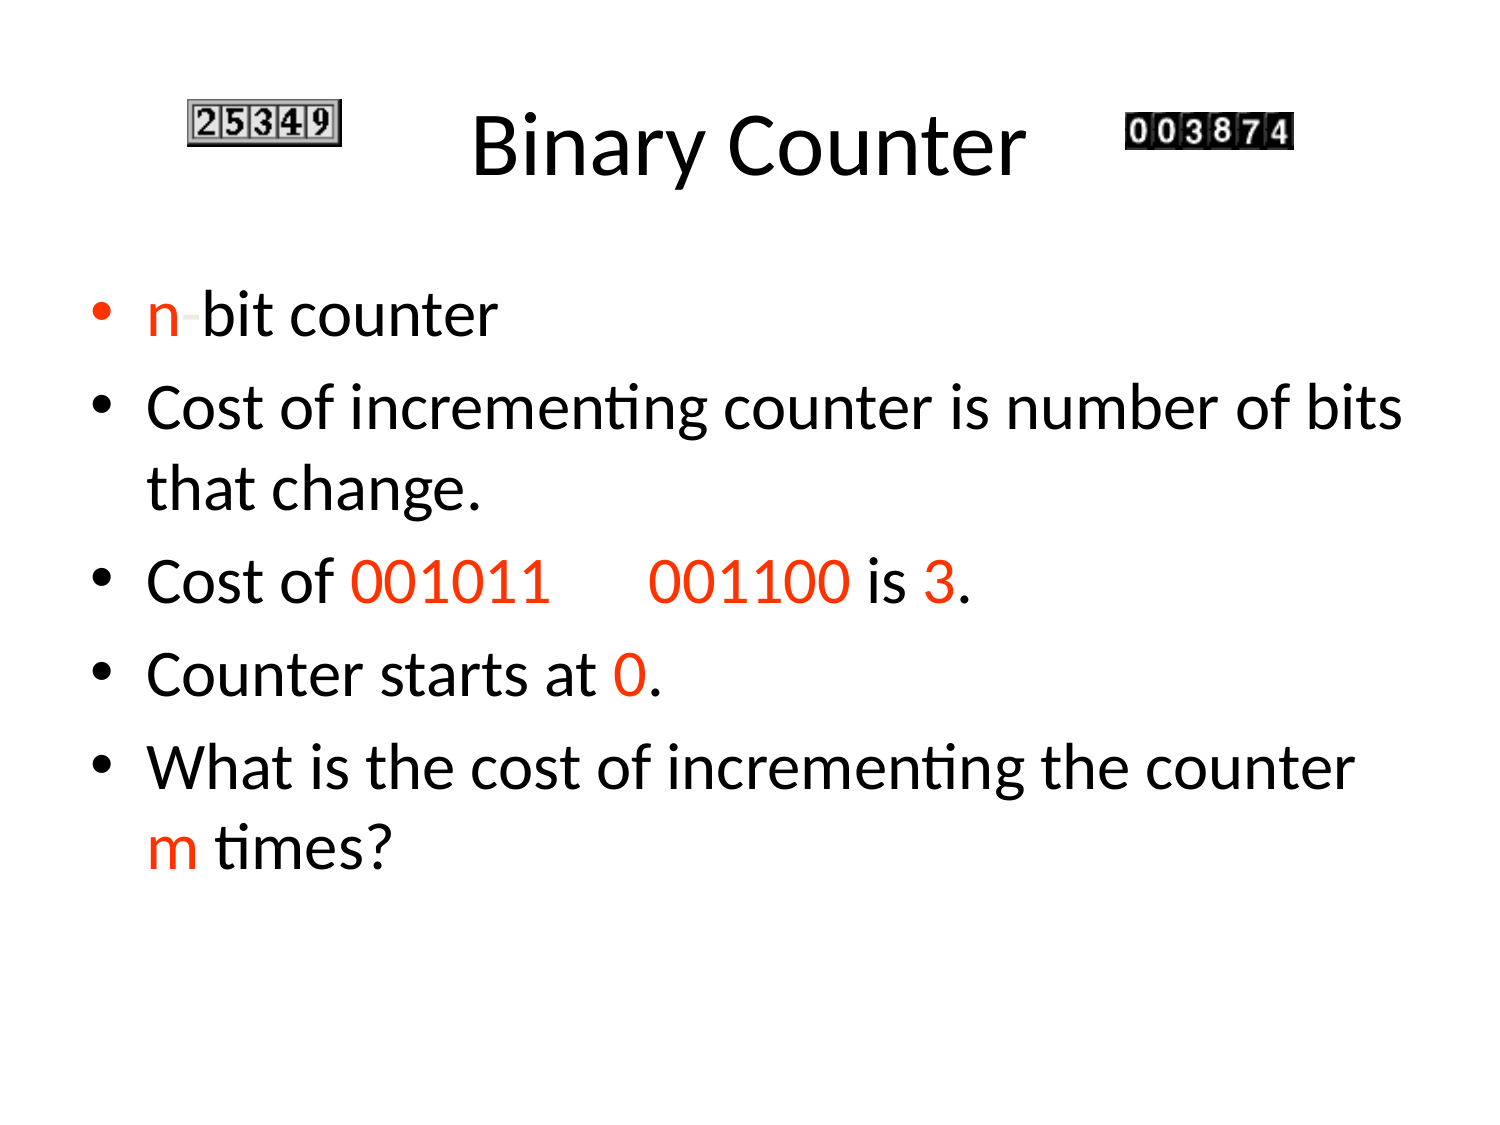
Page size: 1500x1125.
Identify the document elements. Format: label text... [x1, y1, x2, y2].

picture [187, 99, 342, 148]
title Binary Counter [75, 45, 1425, 233]
list n-bit counter Cost of incrementing counter is number of bits that change. Cost of 001011 => 001100 is 3. Counter starts at 0. What is the cost of incrementing the counter m times? [75, 262, 1425, 1005]
picture [1124, 112, 1294, 151]
